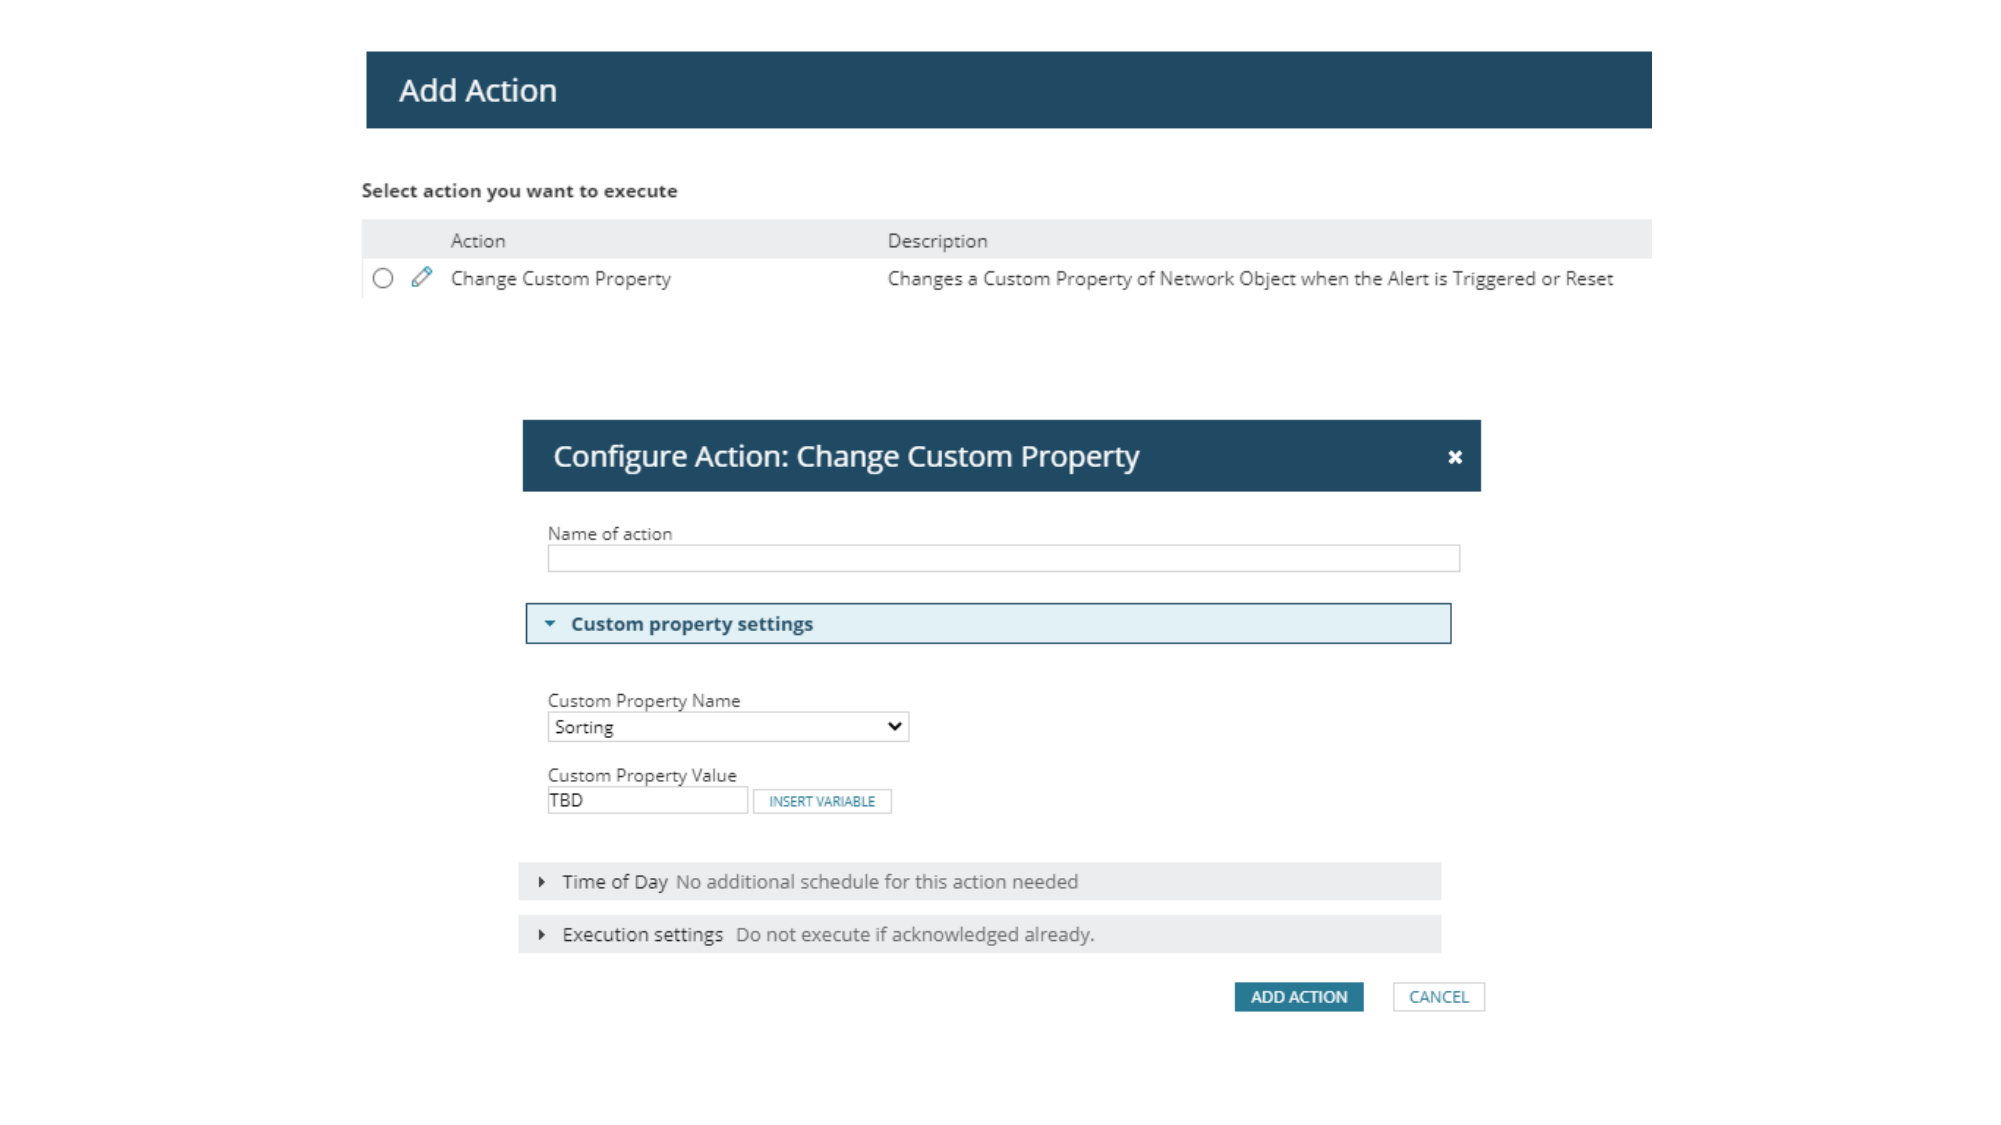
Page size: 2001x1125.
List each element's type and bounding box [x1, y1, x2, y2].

picture [348, 33, 1652, 299]
picture [507, 404, 1493, 1025]
